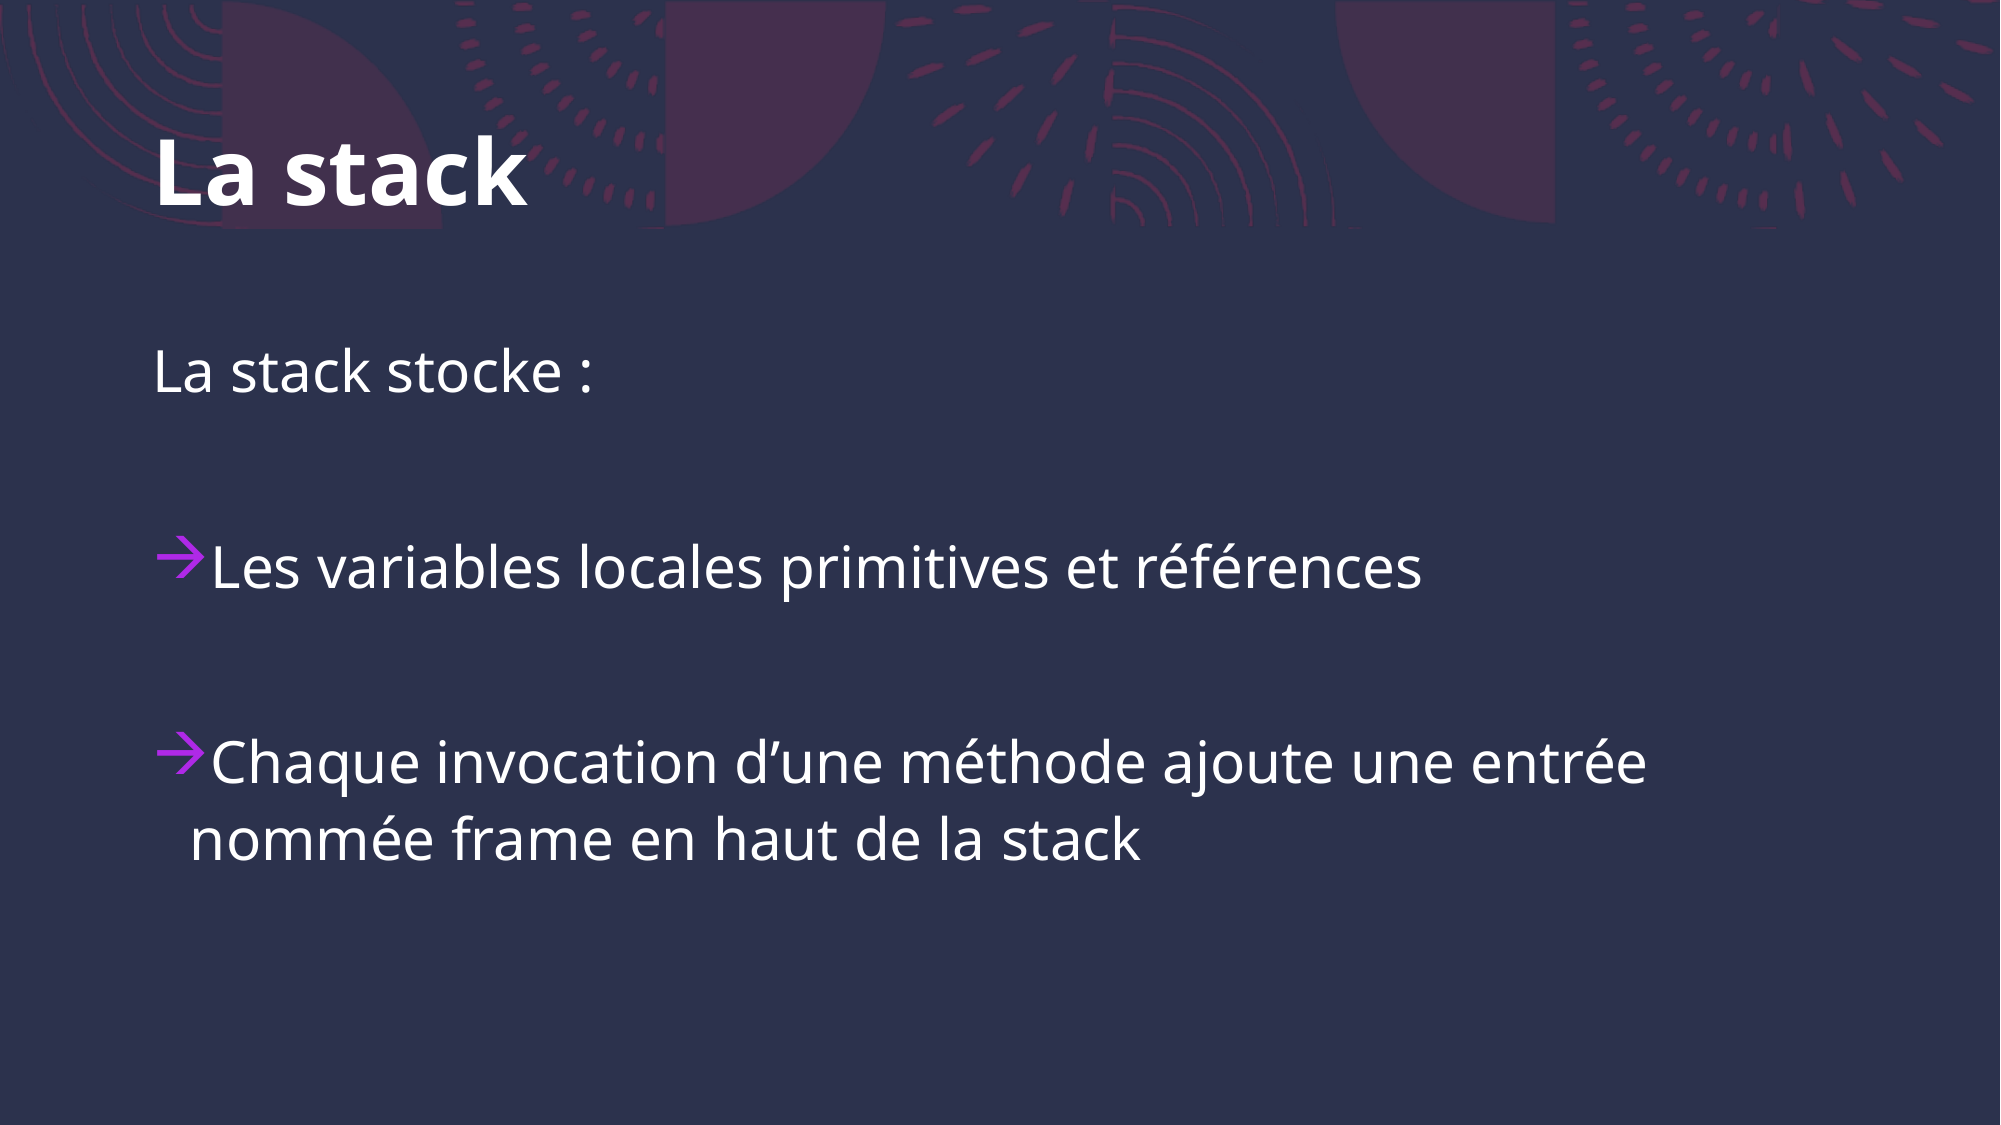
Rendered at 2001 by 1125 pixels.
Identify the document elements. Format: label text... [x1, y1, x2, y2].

list La stack stocke : Les variables locales primitives et références Chaque invocation d’une méthode ajoute une entrée nommée frame en haut de la stack [137, 319, 1863, 1009]
title La stack [137, 60, 1863, 278]
